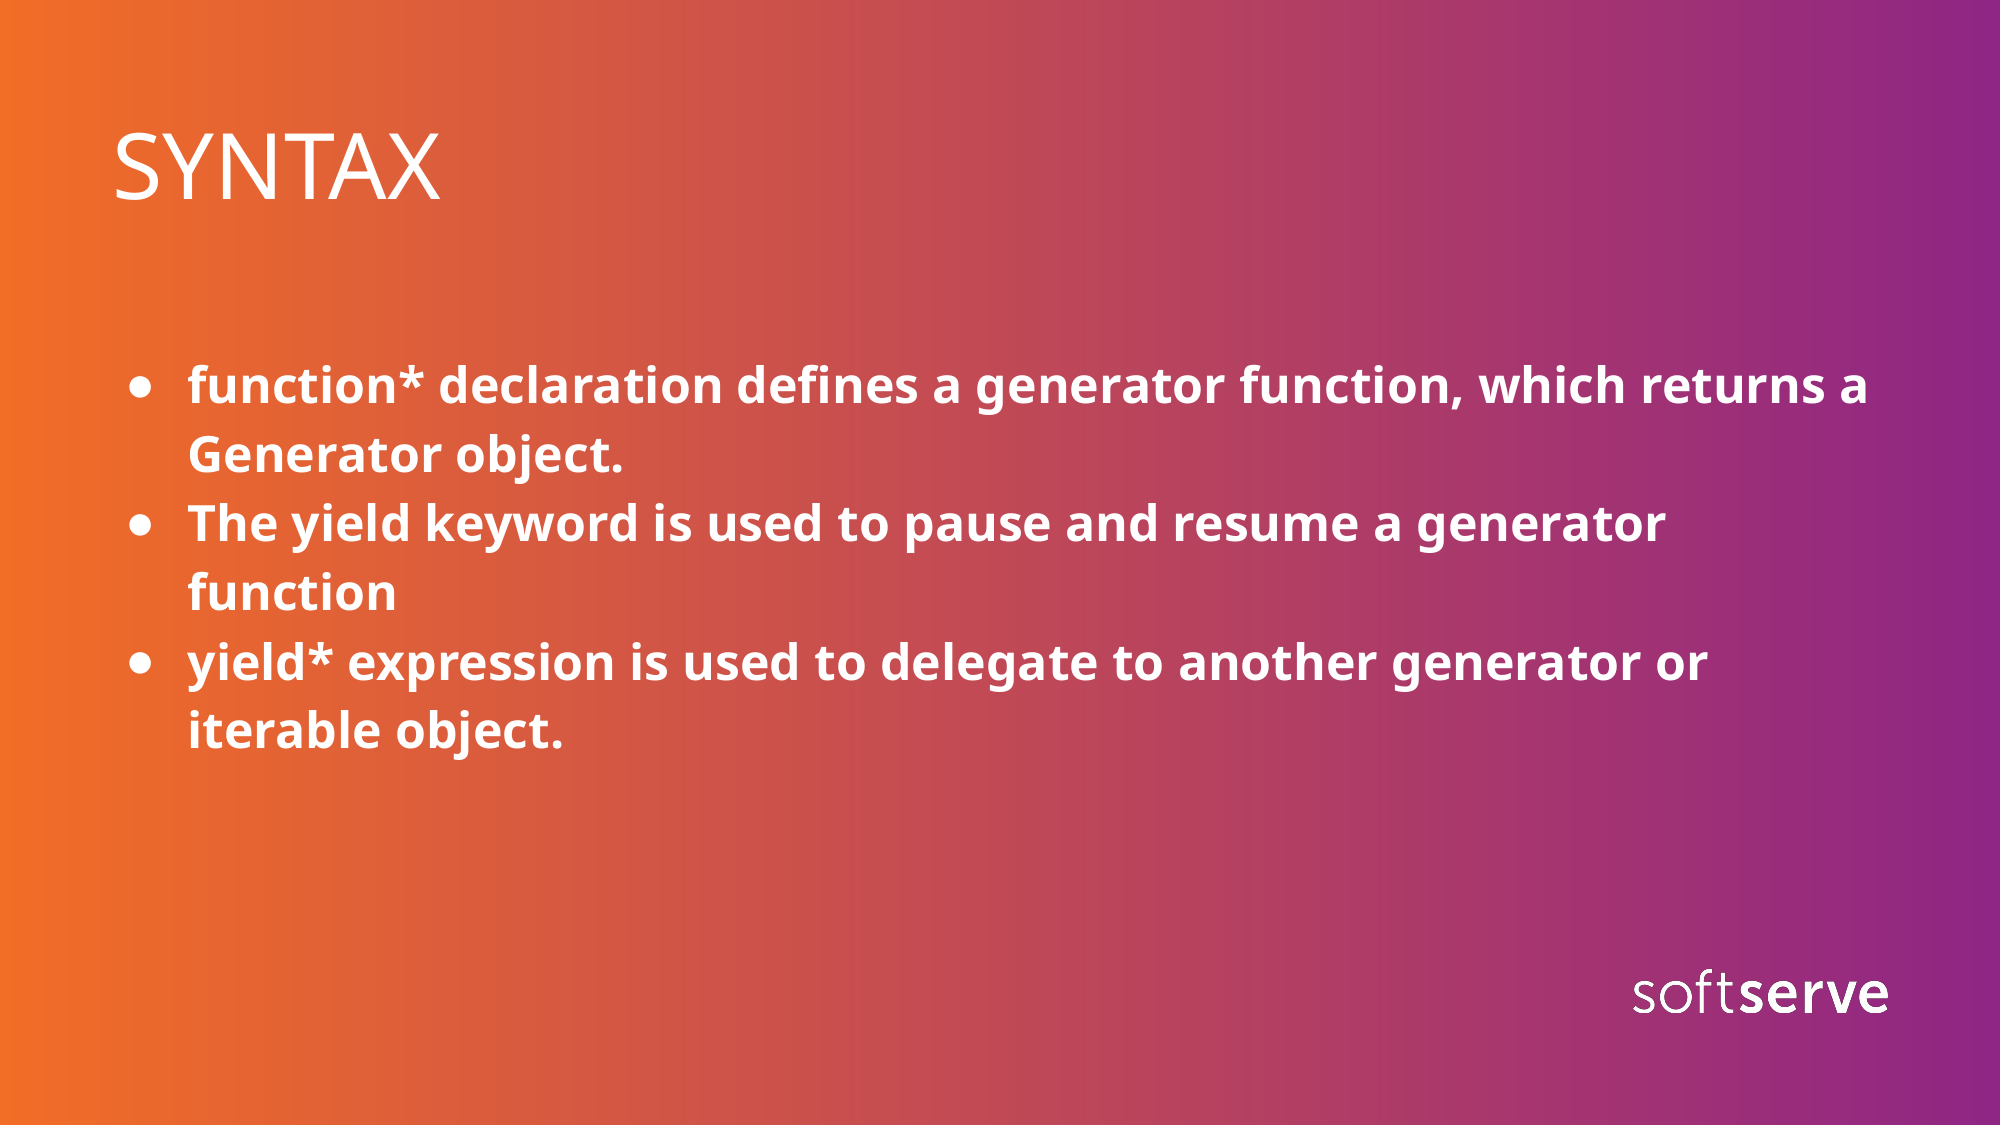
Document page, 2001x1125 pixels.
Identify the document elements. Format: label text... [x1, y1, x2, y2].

list function* declaration defines a generator function, which returns a Generator object. The yield keyword is used to pause and resume a generator function yield* expression is used to delegate to another generator or iterable object. [112, 337, 1888, 900]
title SYNTAX [112, 112, 1888, 225]
picture [1633, 968, 1888, 1013]
